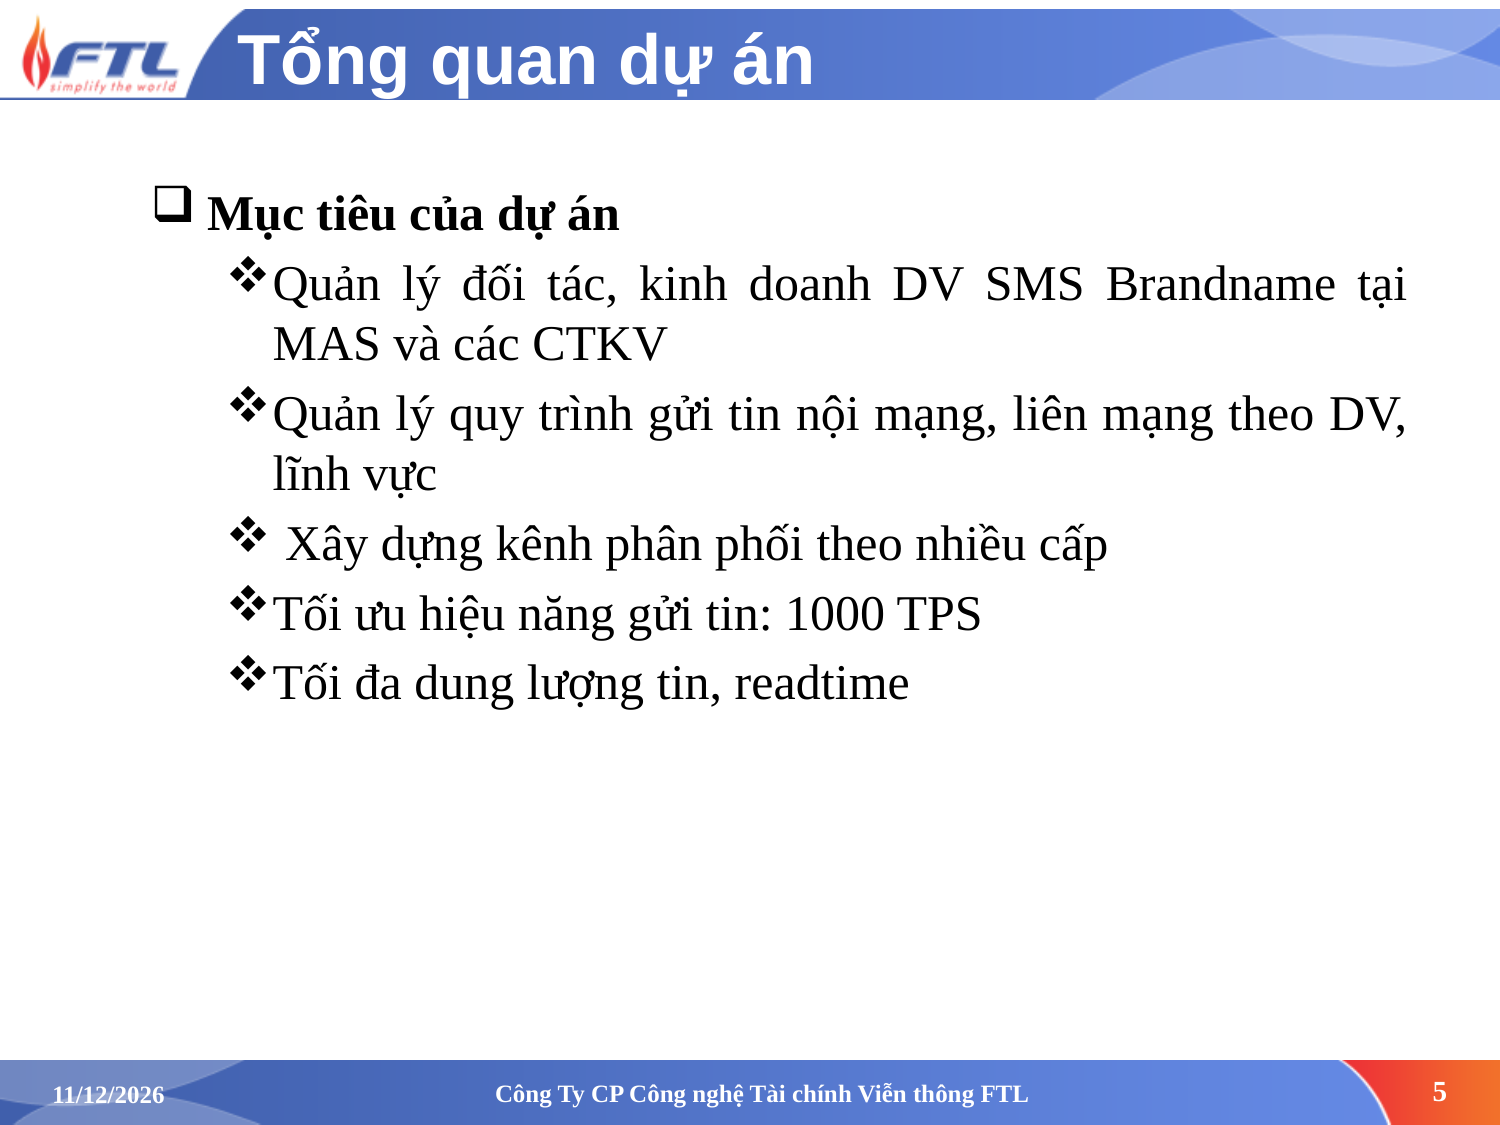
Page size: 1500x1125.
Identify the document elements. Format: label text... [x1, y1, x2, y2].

picture [0, 1060, 1500, 1125]
footer Công Ty CP Công nghệ Tài chính Viễn thông FTL [387, 1062, 1138, 1123]
slide_number 5 [1299, 1065, 1463, 1125]
picture [0, 9, 1500, 100]
list Mục tiêu của dự án Quản lý đối tác, kinh doanh DV SMS Brandname tại MAS và các CTKV Quản lý quy trình gửi tin nội mạng, liên mạng theo DV, lĩnh vực Xây dựng kênh phân phối theo nhiều cấp Tối ưu hiệu năng gửi tin: 1000 TPS Tối đa dung lượng tin, readtime [135, 172, 1424, 1016]
title Tổng quan dự án [222, 12, 1448, 100]
